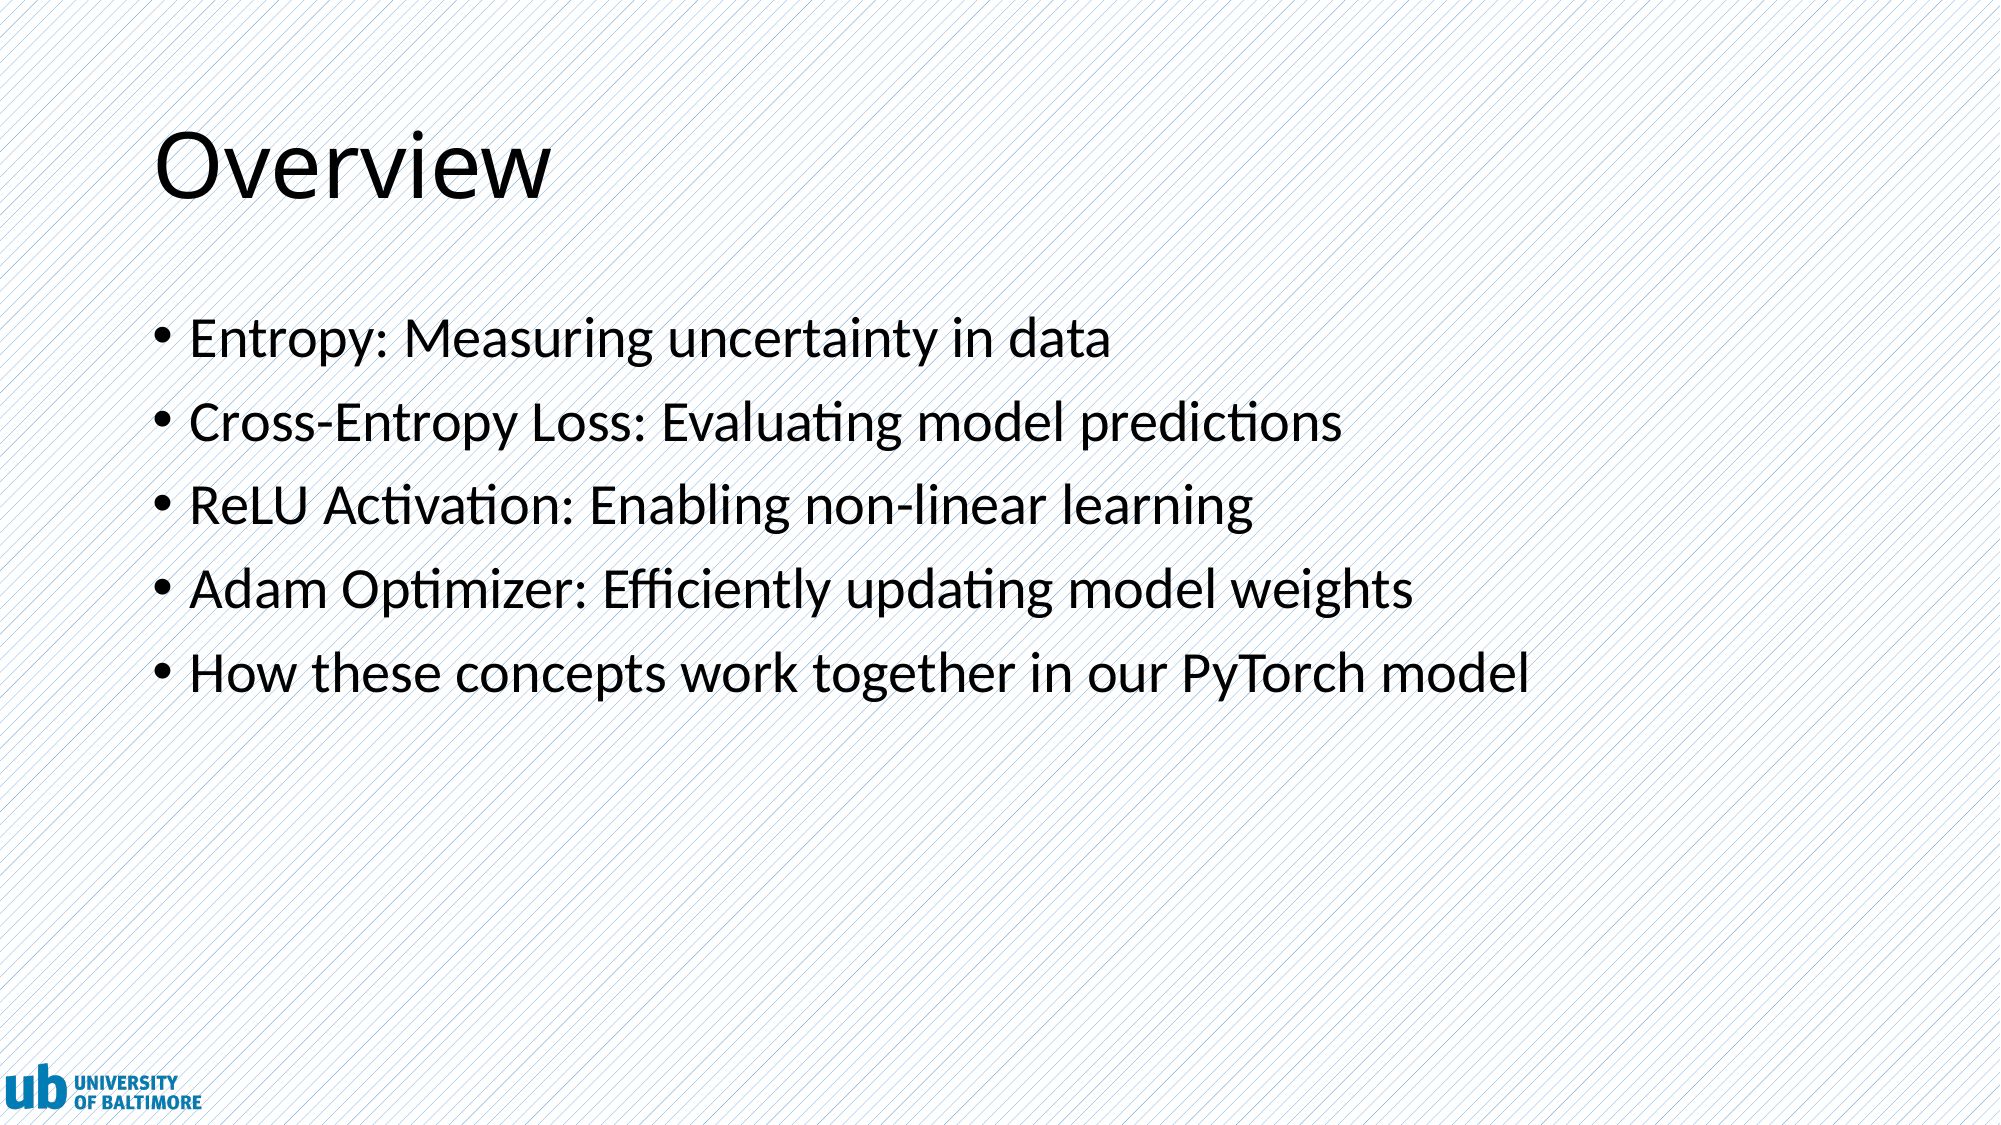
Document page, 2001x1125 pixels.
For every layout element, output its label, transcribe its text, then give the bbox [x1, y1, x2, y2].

picture [0, 1031, 233, 1125]
list Entropy: Measuring uncertainty in data Cross-Entropy Loss: Evaluating model predictions ReLU Activation: Enabling non-linear learning Adam Optimizer: Efficiently updating model weights How these concepts work together in our PyTorch model [137, 299, 1863, 1014]
title Overview [137, 59, 1863, 278]
